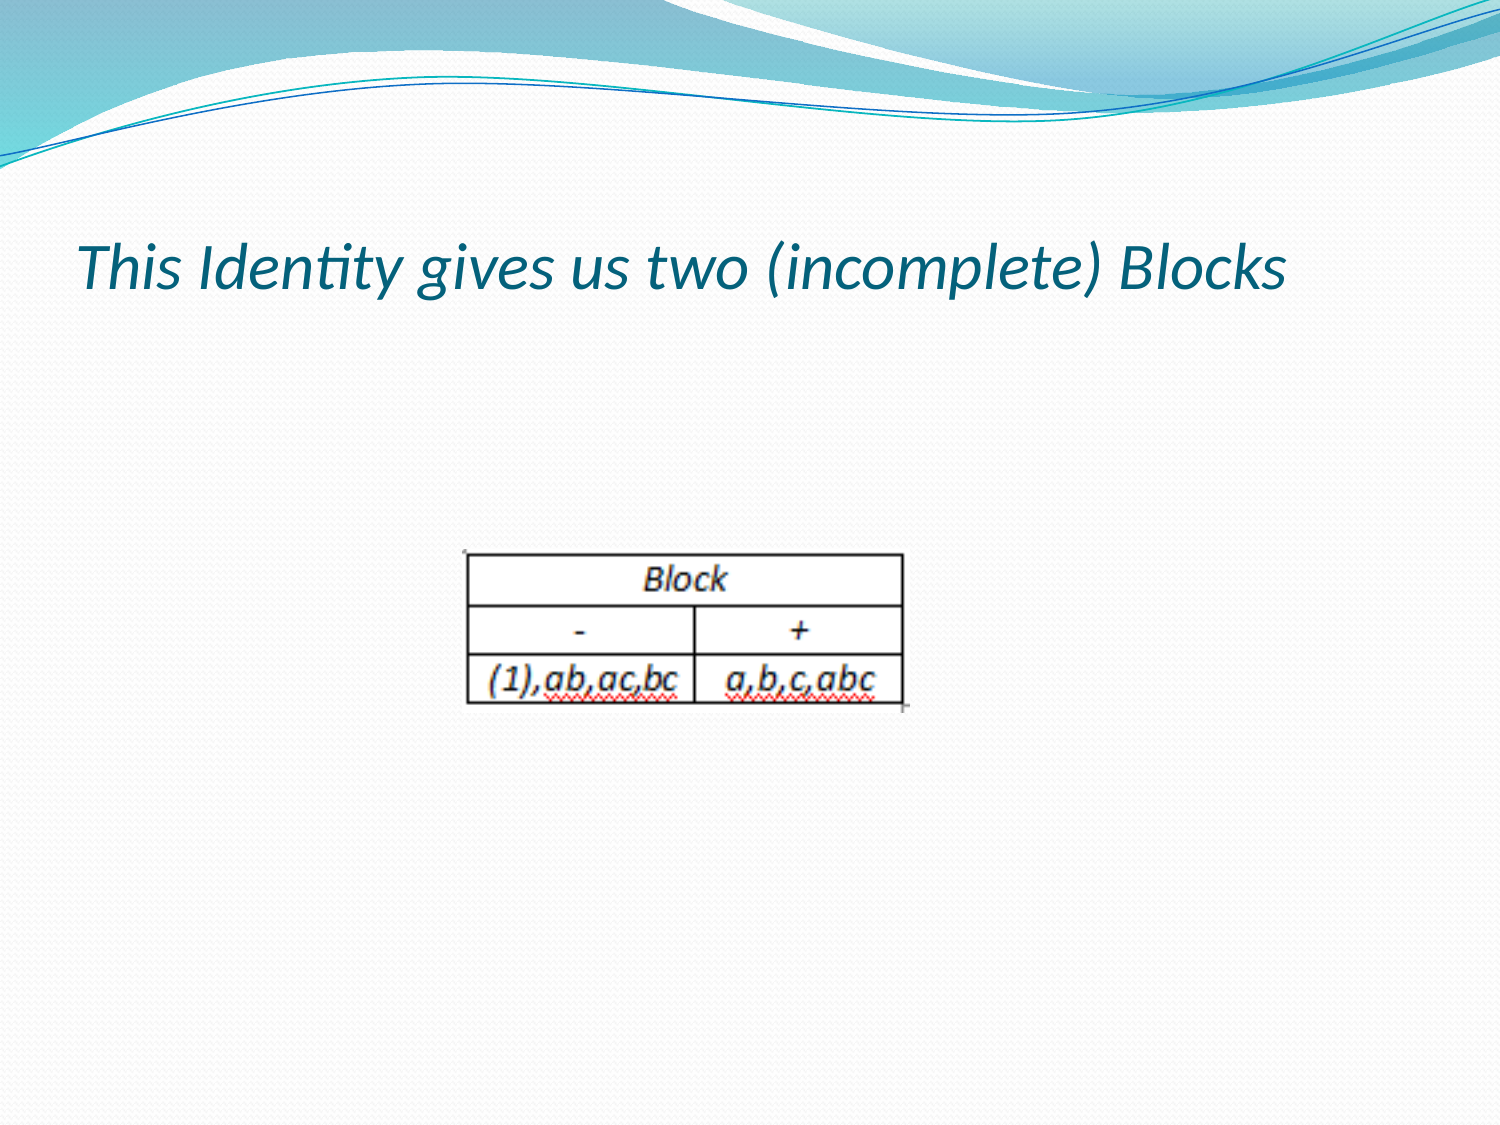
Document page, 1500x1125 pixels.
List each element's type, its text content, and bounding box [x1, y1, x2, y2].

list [462, 549, 911, 713]
title This Identity gives us two (incomplete) Blocks [75, 115, 1425, 303]
